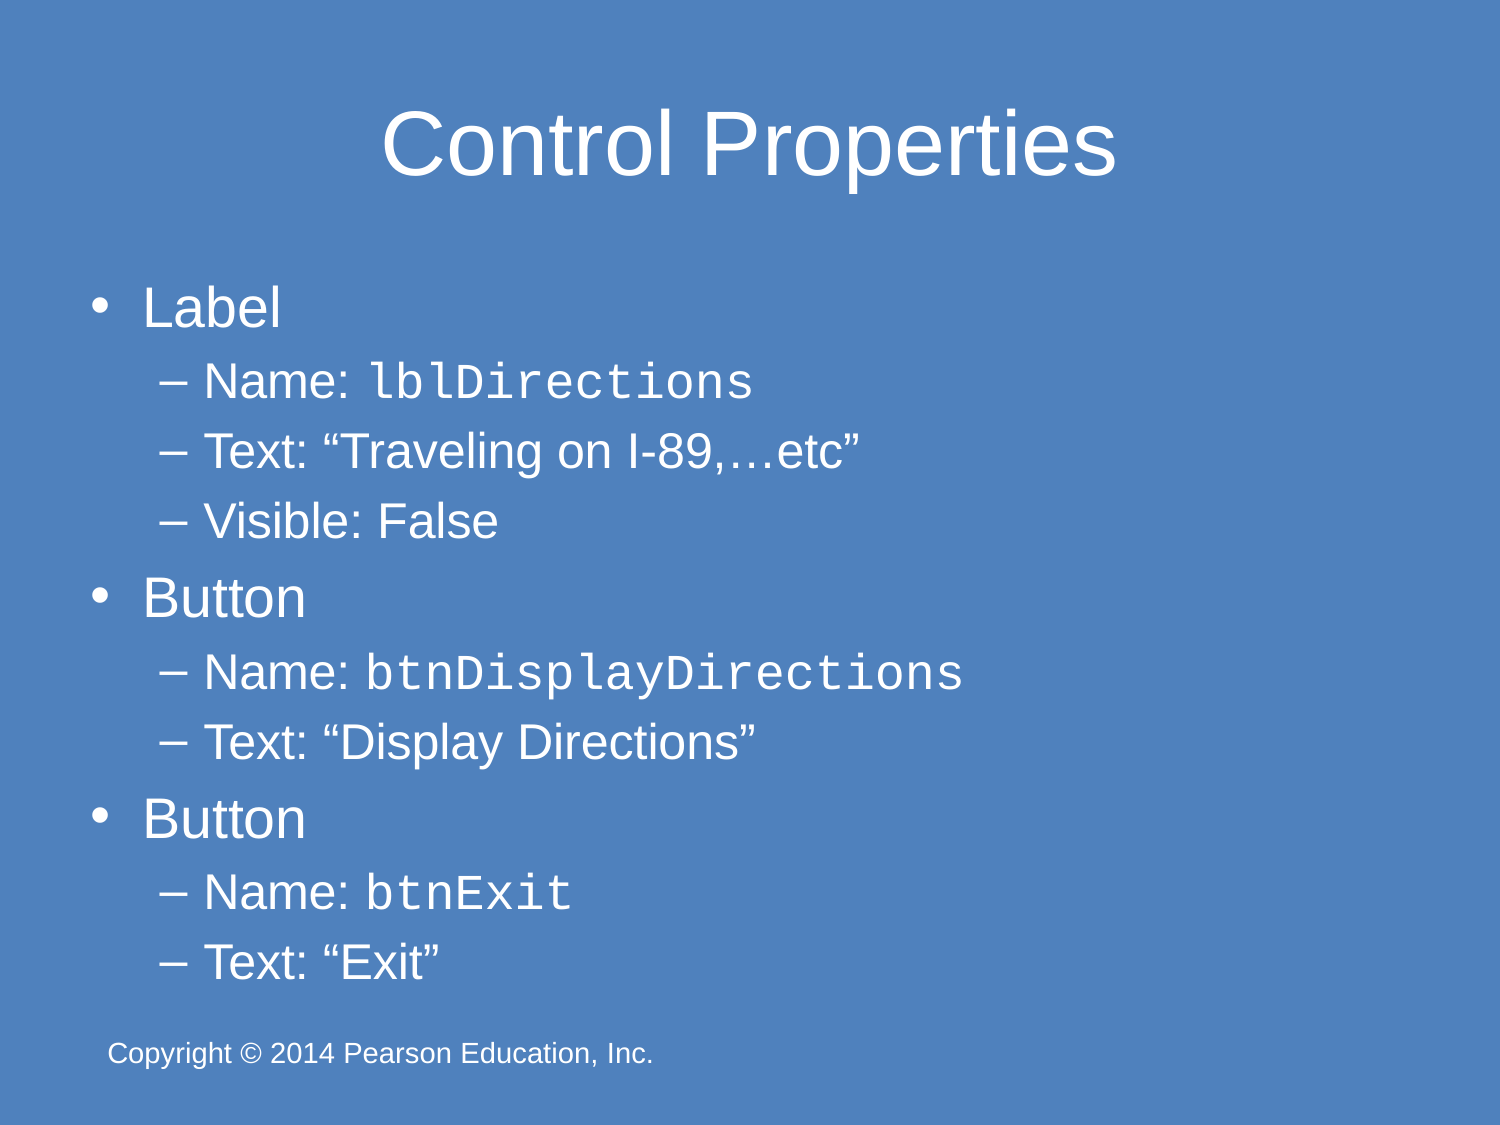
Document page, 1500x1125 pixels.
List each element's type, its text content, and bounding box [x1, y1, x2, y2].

title Control Properties [75, 45, 1425, 233]
list Label Name: lblDirections Text: “Traveling on I-89,…etc” Visible: False Button Name: btnDisplayDirections Text: “Display Directions” Button Name: btnExit Text: “Exit” [75, 262, 1425, 1005]
